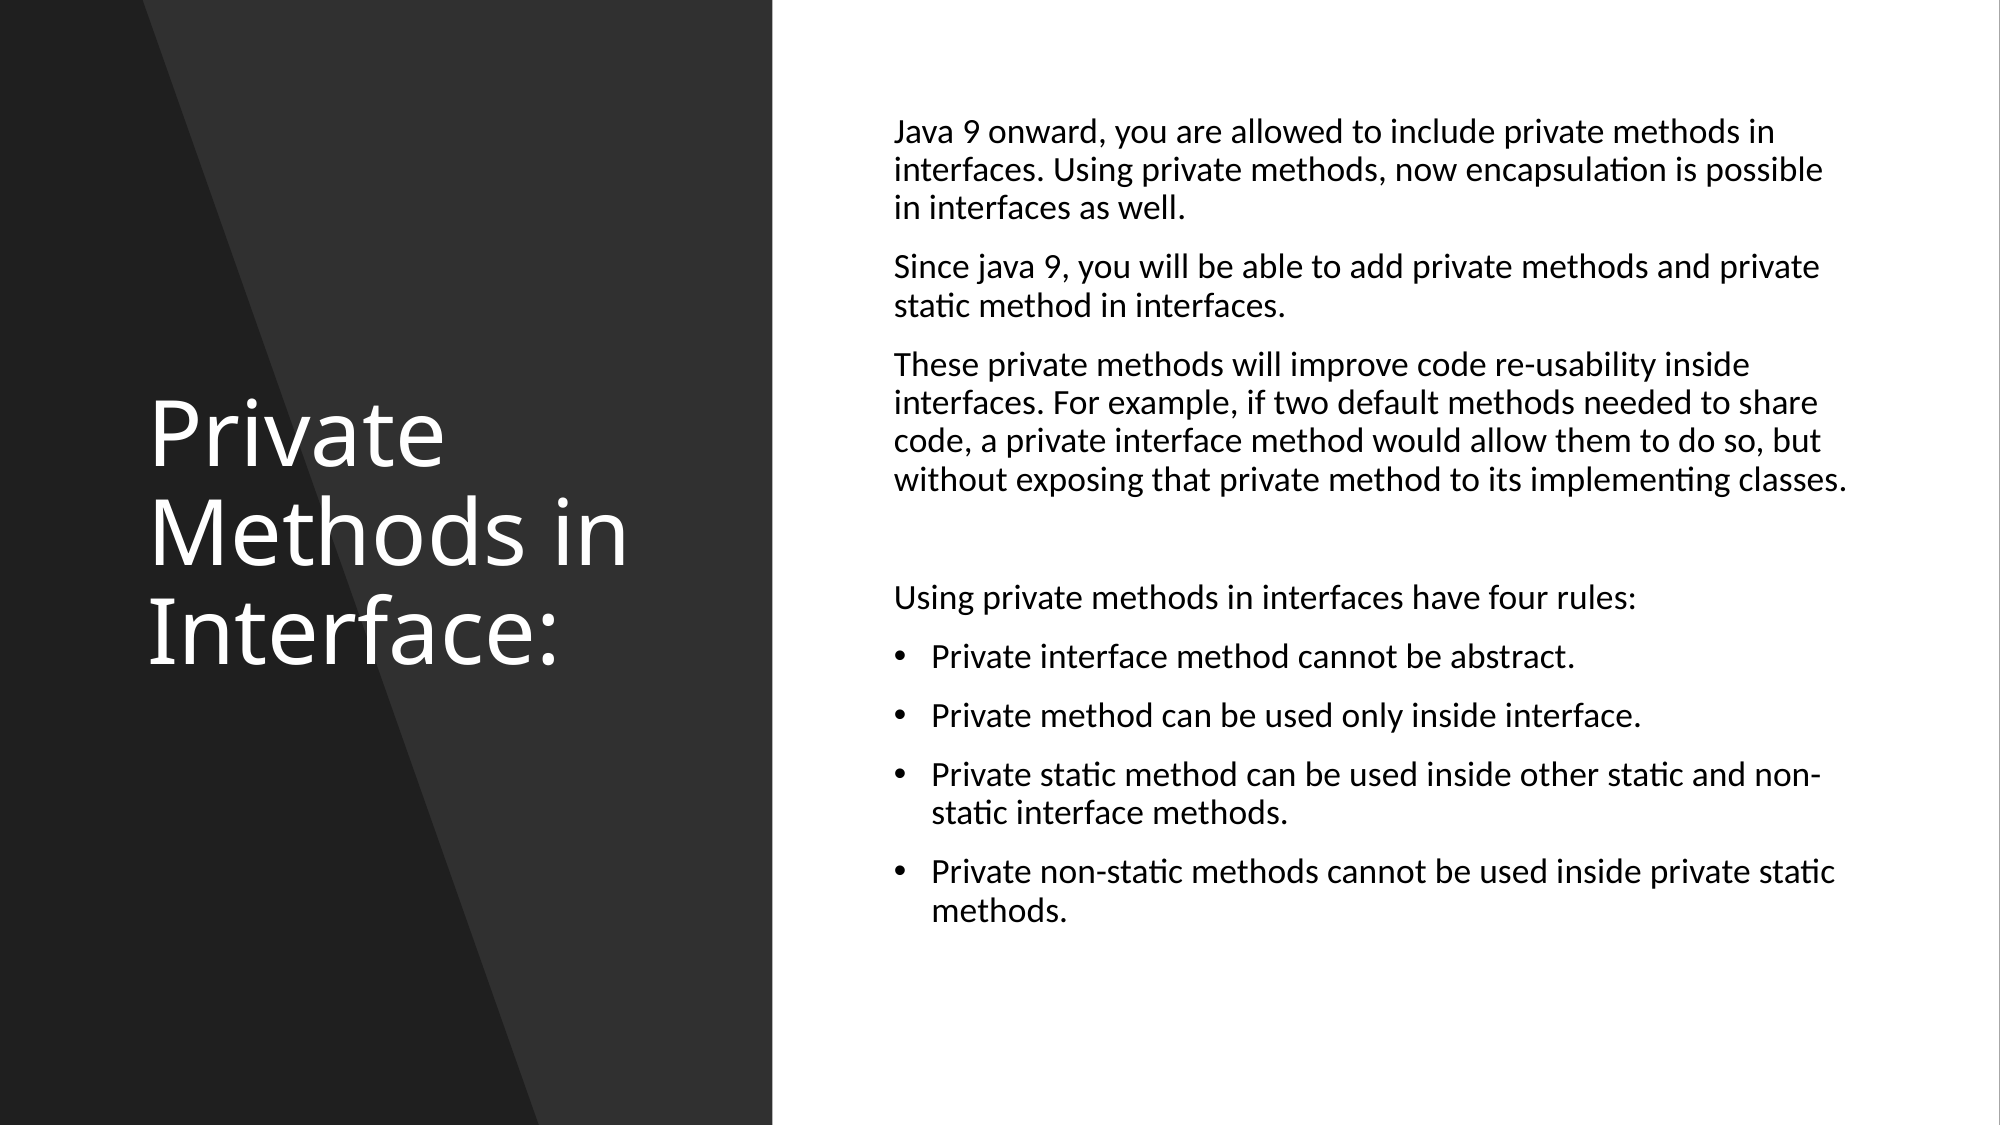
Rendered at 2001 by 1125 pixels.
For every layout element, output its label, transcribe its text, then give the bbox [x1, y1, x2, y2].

list Java 9 onward, you are allowed to include private methods in interfaces. Using private methods, now encapsulation is possible in interfaces as well. Since java 9, you will be able to add private methods and private static method in interfaces. These private methods will improve code re-usability inside interfaces. For example, if two default methods needed to share code, a private interface method would allow them to do so, but without exposing that private method to its implementing classes. Using private methods in interfaces have four rules: Private interface method cannot be abstract. Private method can be used only inside interface. Private static method can be used inside other static and non-static interface methods. Private non-static methods cannot be used inside private static methods. [878, 105, 1868, 967]
title Private Methods in Interface: [131, 105, 671, 967]
text_box [0, 0, 540, 1125]
text_box [145, 0, 773, 1125]
text_box [773, 0, 2000, 1125]
